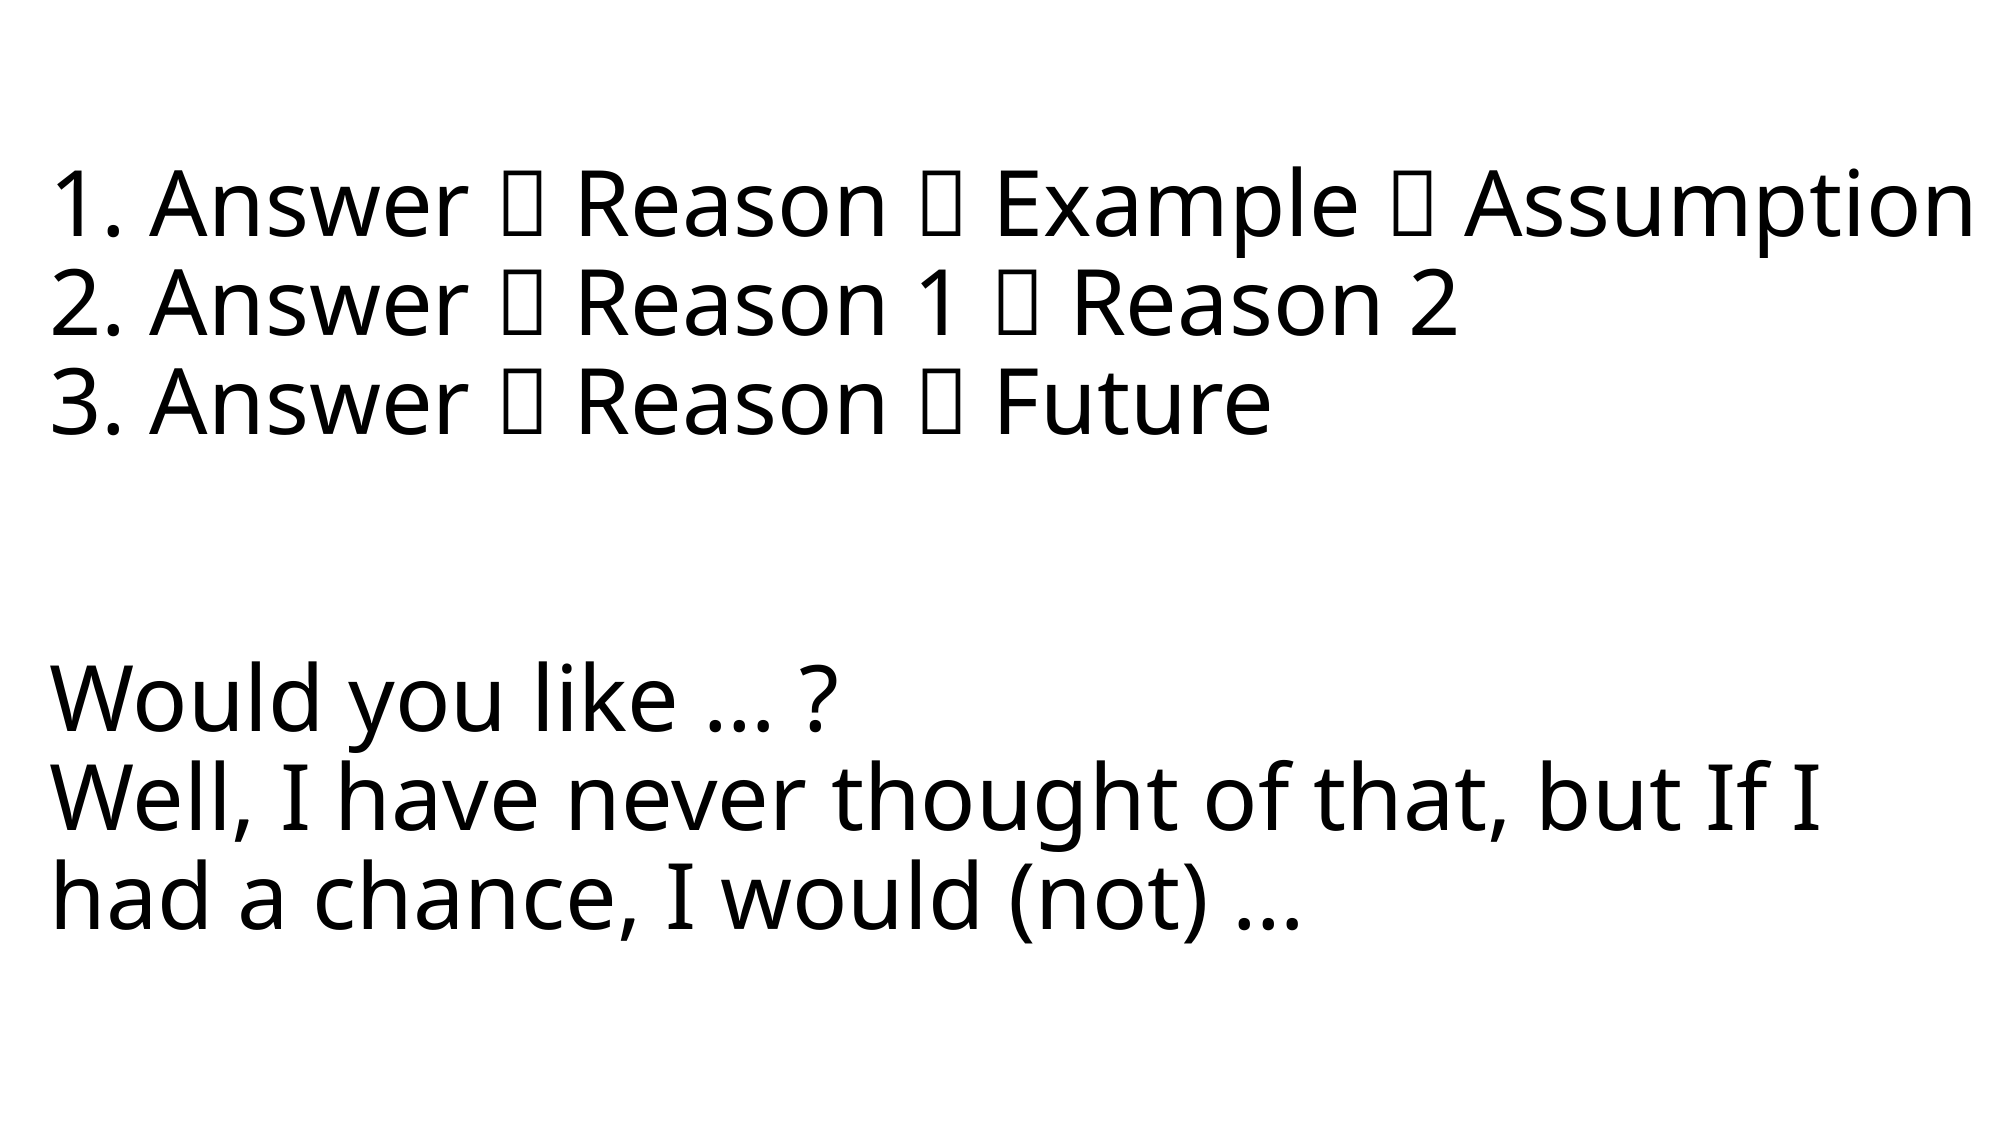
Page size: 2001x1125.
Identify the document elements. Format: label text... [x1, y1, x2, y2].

title 1. Answer  Reason  Example  Assumption 2. Answer  Reason 1  Reason 2 3. Answer  Reason  Future Would you like … ? Well, I have never thought of that, but If I had a chance, I would (not) … [34, 44, 2000, 1063]
